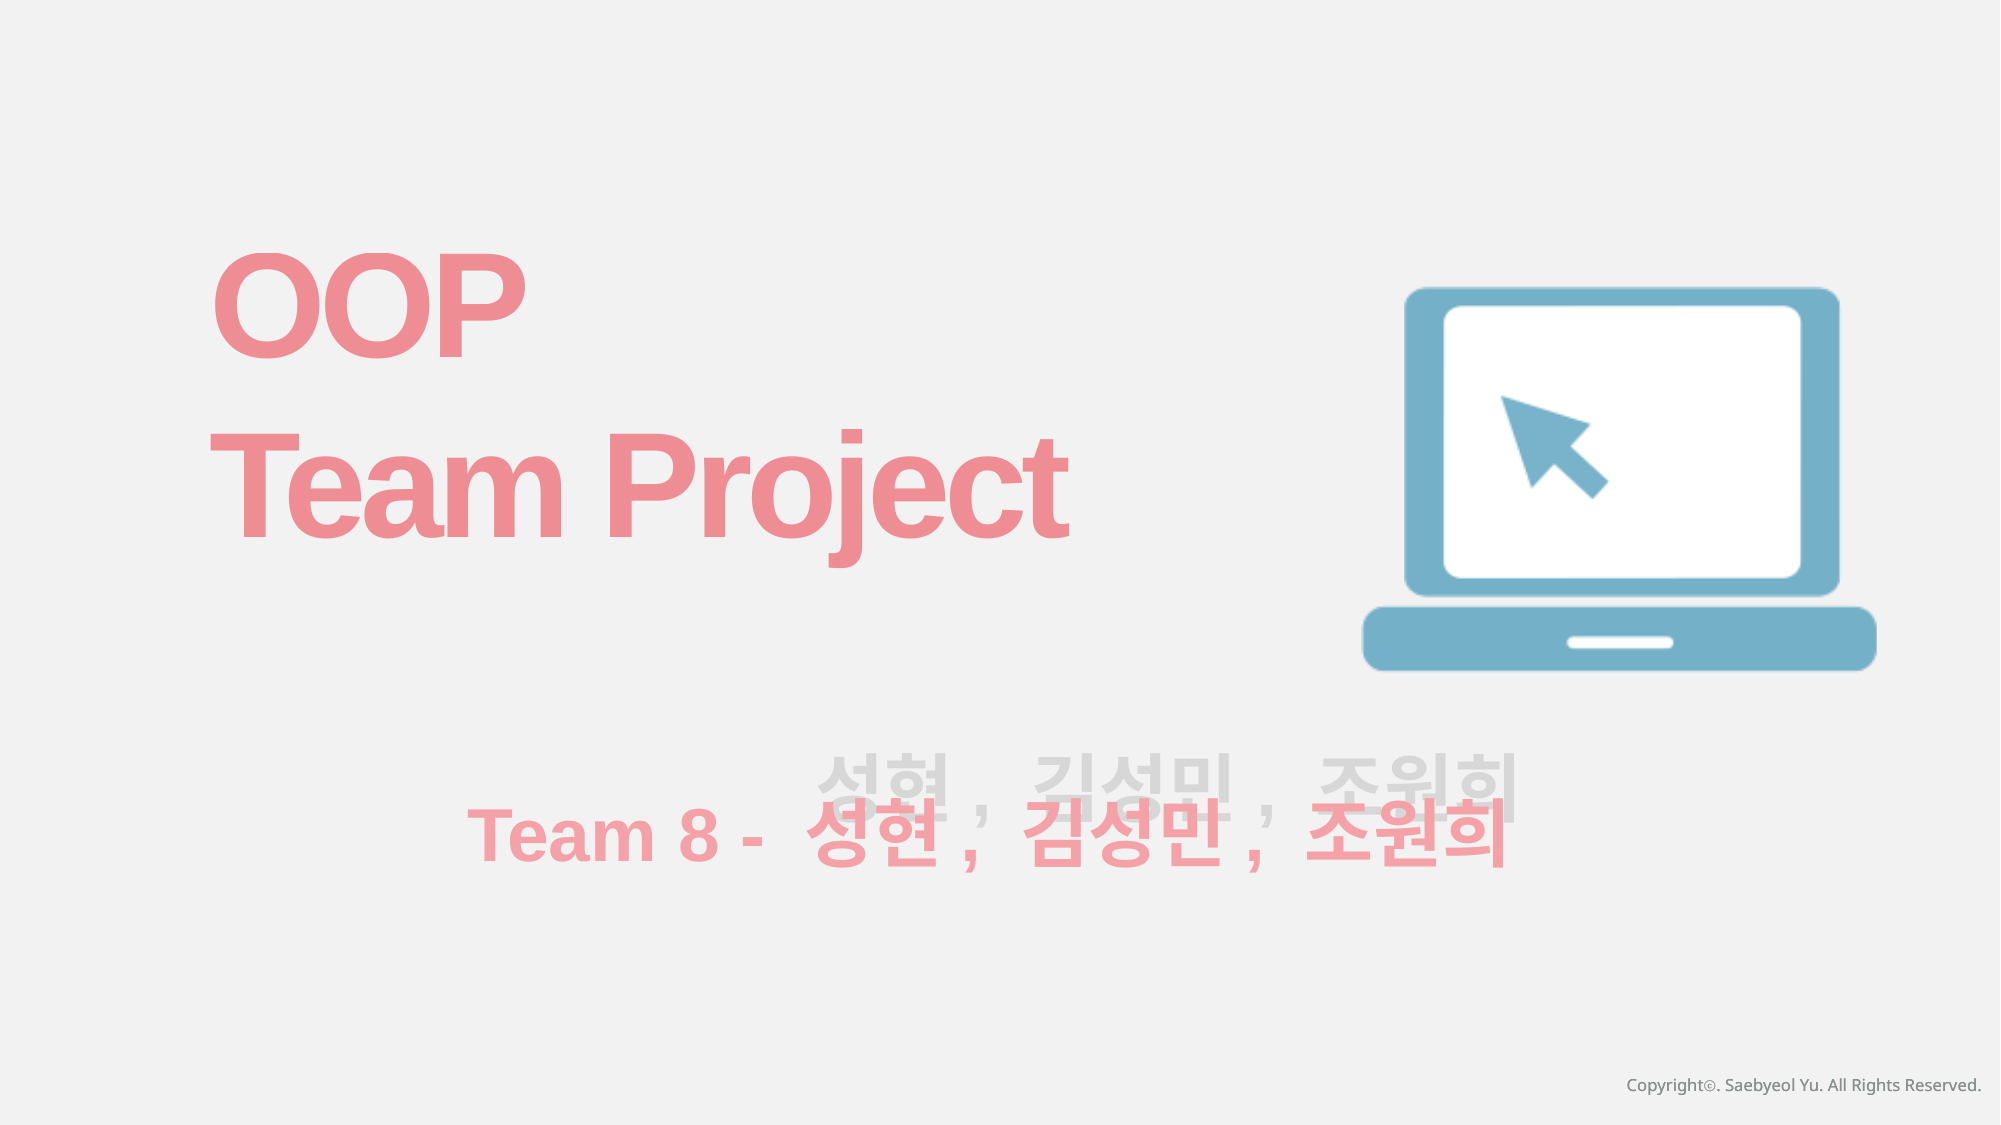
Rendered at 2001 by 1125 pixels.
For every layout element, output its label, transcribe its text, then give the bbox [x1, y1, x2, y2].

text_box OOP Team Project [194, 200, 1087, 576]
text_box Copyrightⓒ. Saebyeol Yu. All Rights Reserved. [1611, 1067, 1998, 1102]
text_box Team 8 - 성현, 김성민, 조원희 [452, 779, 1548, 885]
text_box 성현, 김성민, 조원희 [800, 733, 1573, 839]
picture [1358, 218, 1883, 743]
